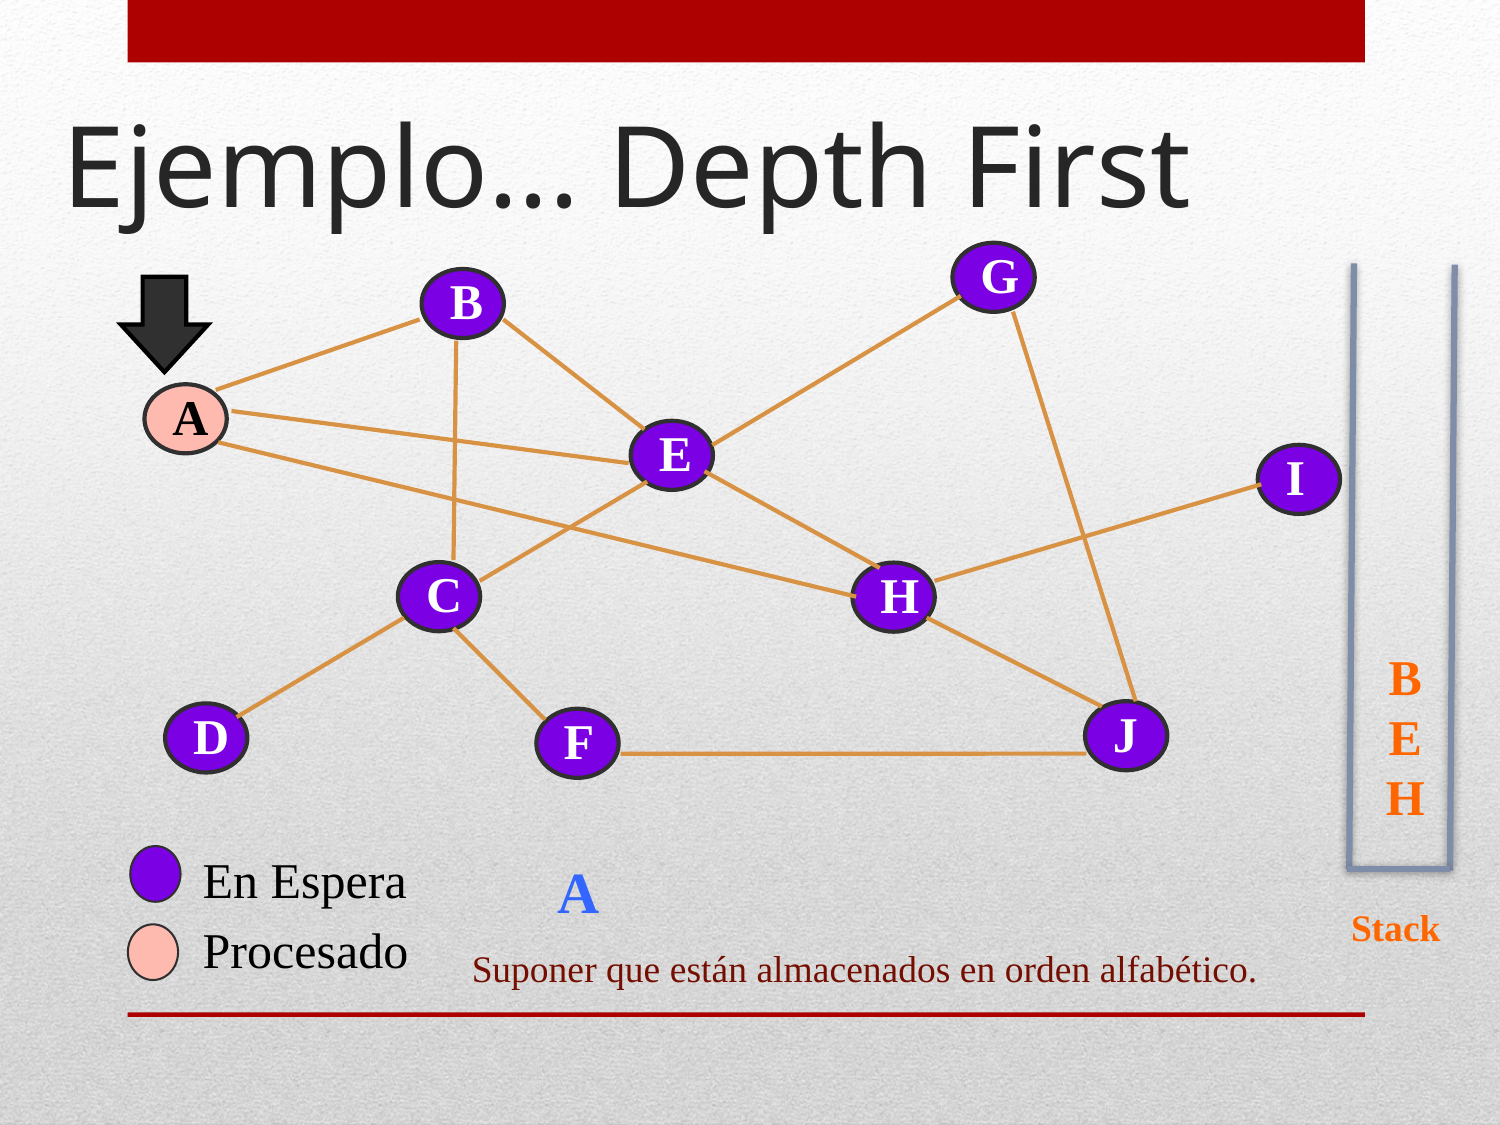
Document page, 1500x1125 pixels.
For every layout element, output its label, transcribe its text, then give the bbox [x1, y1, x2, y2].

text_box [1346, 262, 1459, 872]
title Ejemplo... Depth First [47, 50, 1437, 238]
text_box Stack [1344, 896, 1462, 957]
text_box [119, 235, 1341, 999]
